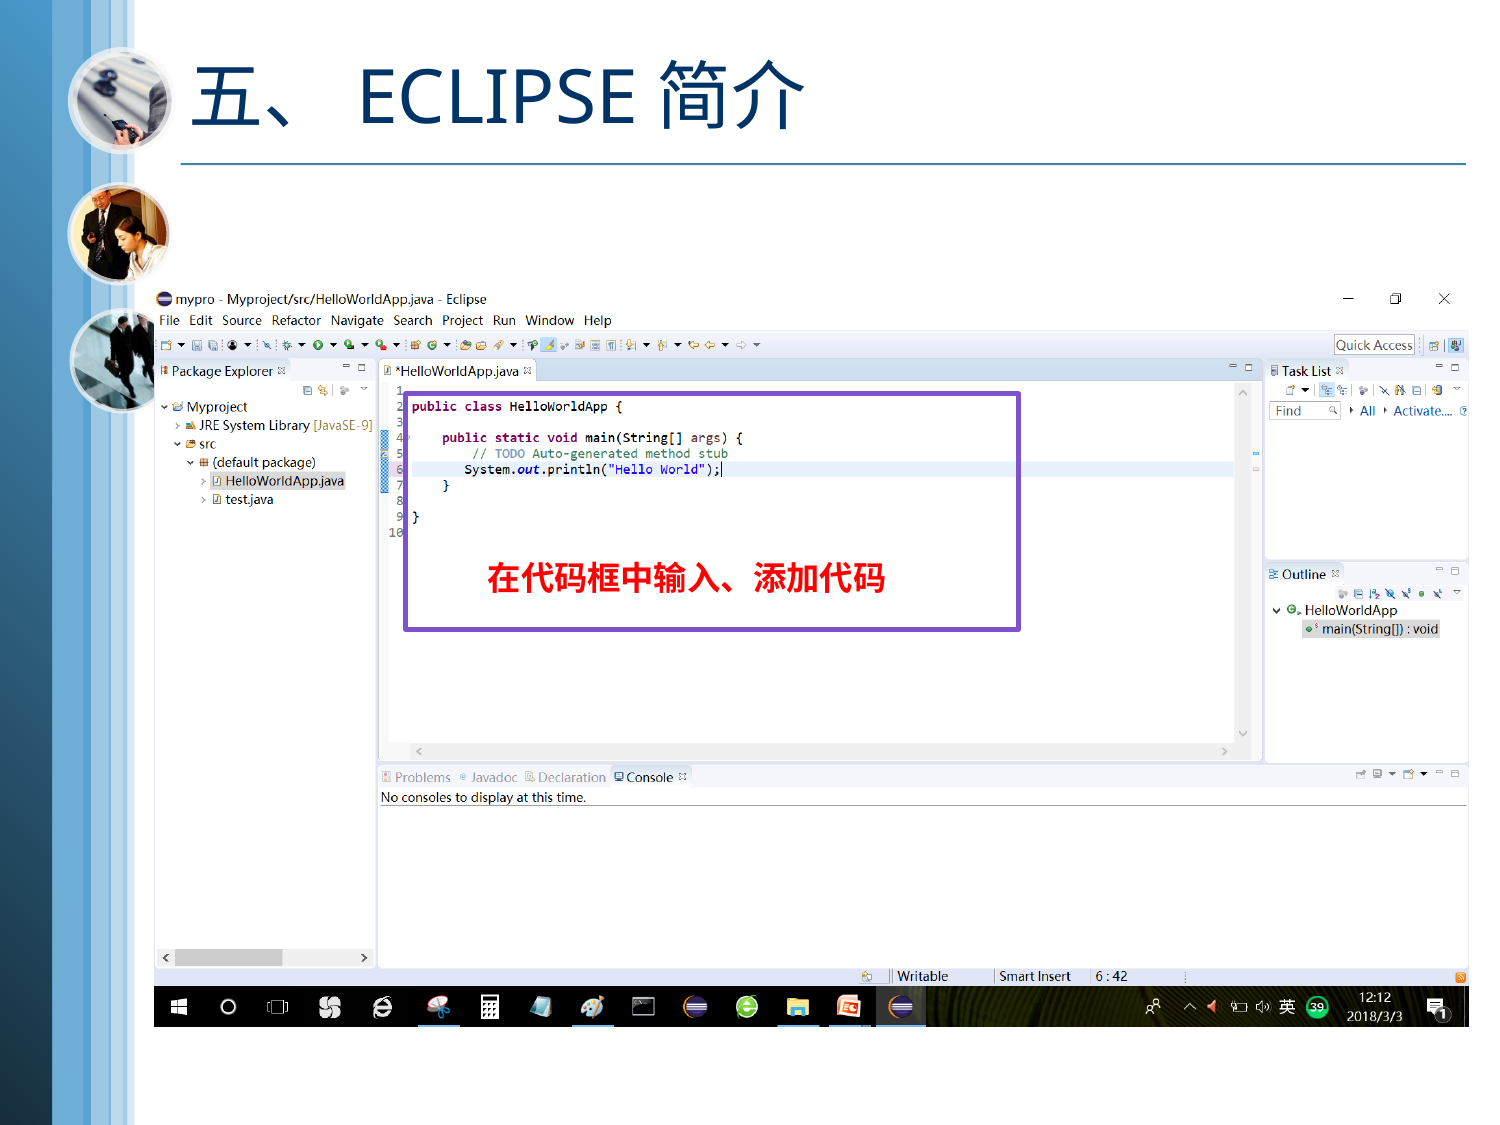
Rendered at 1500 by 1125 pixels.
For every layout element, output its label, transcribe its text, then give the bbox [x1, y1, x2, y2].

title 五、ECLIPSE简介 [173, 10, 1479, 177]
picture [75, 287, 1469, 1027]
picture [74, 189, 166, 279]
picture [78, 57, 166, 144]
